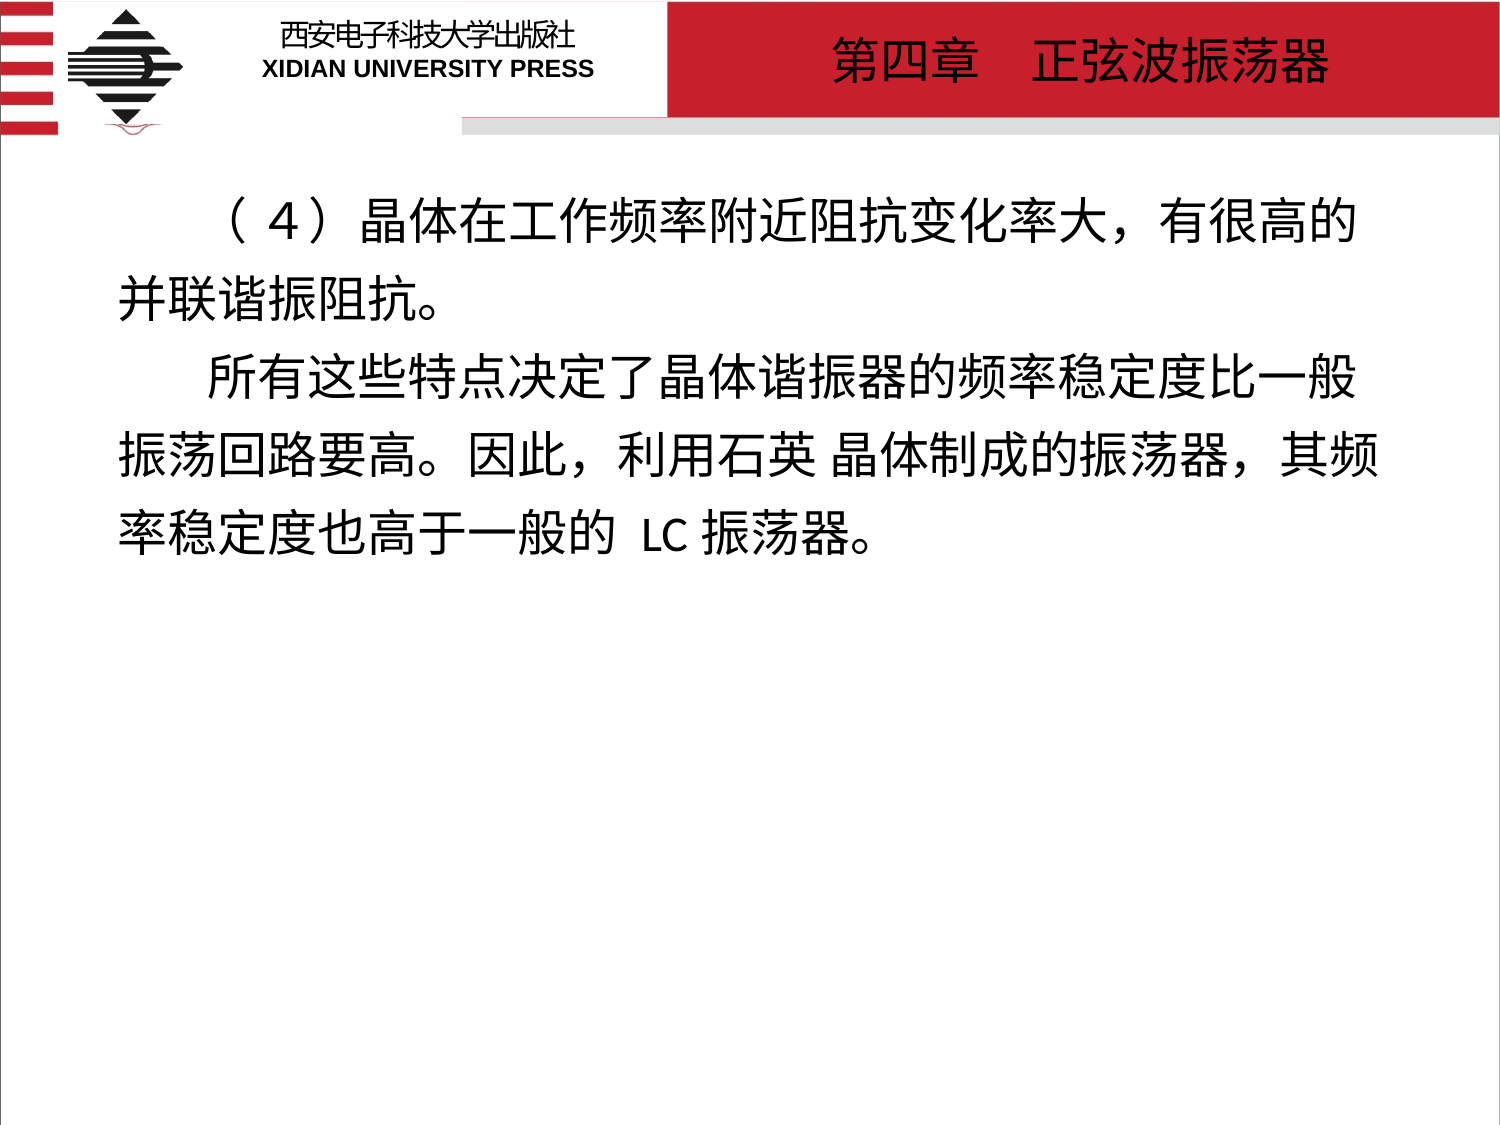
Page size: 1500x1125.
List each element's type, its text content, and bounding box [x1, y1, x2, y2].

picture [0, 1, 1500, 1125]
title （ ４）晶体在工作频率附近阻抗变化率大，有很高的并联谐振阻抗。 所有这些特点决定了晶体谐振器的频率稳定度比一般振荡回路要高。因此，利用石英 晶体制成的振荡器，其频率稳定度也高于一般的 LC振荡器。 [103, 163, 1397, 1019]
